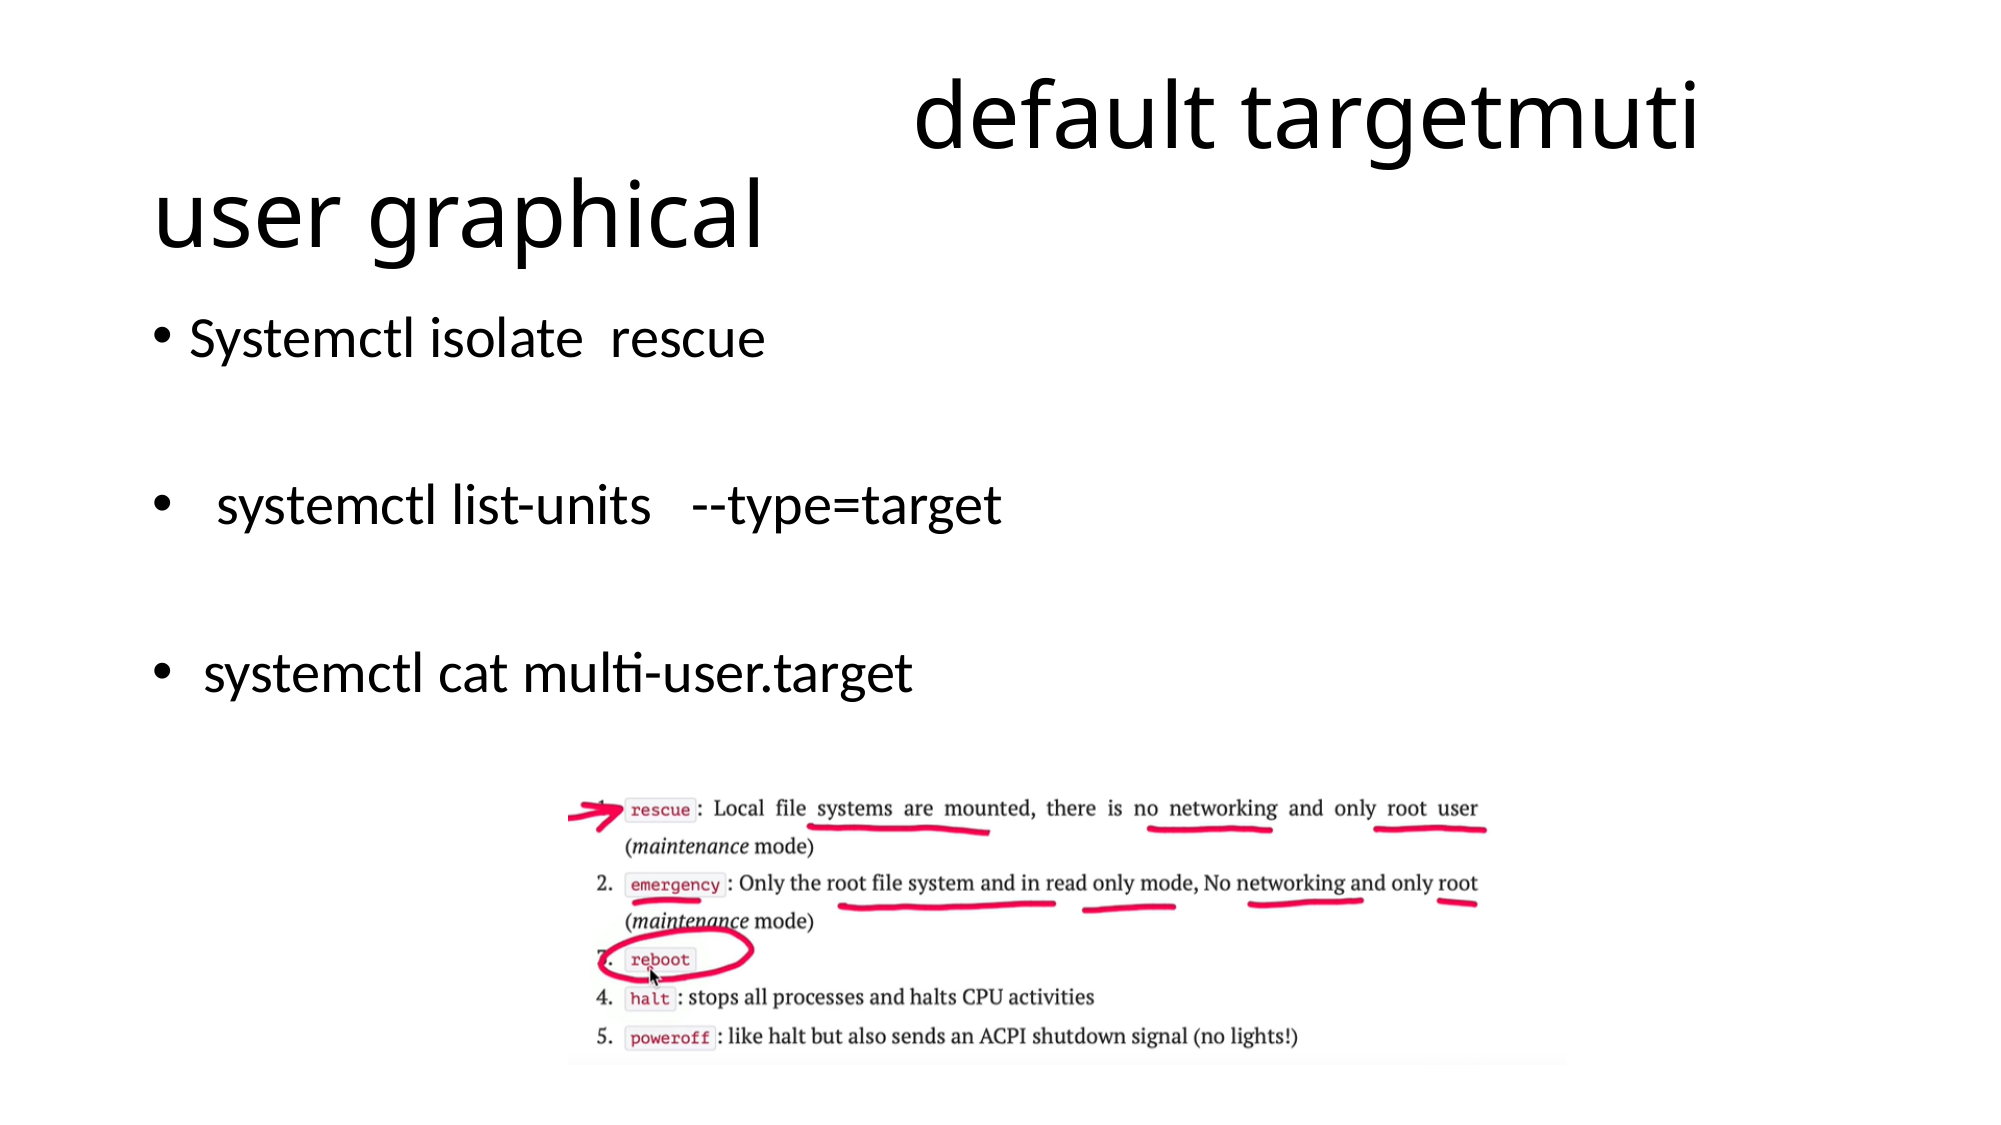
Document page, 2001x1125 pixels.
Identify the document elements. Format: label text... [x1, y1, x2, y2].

list Systemctl isolate rescue systemctl list-units --type=target systemctl cat multi-user.target [137, 299, 1863, 1014]
picture [568, 797, 1566, 1066]
title default targetmuti user graphical [137, 59, 1863, 278]
